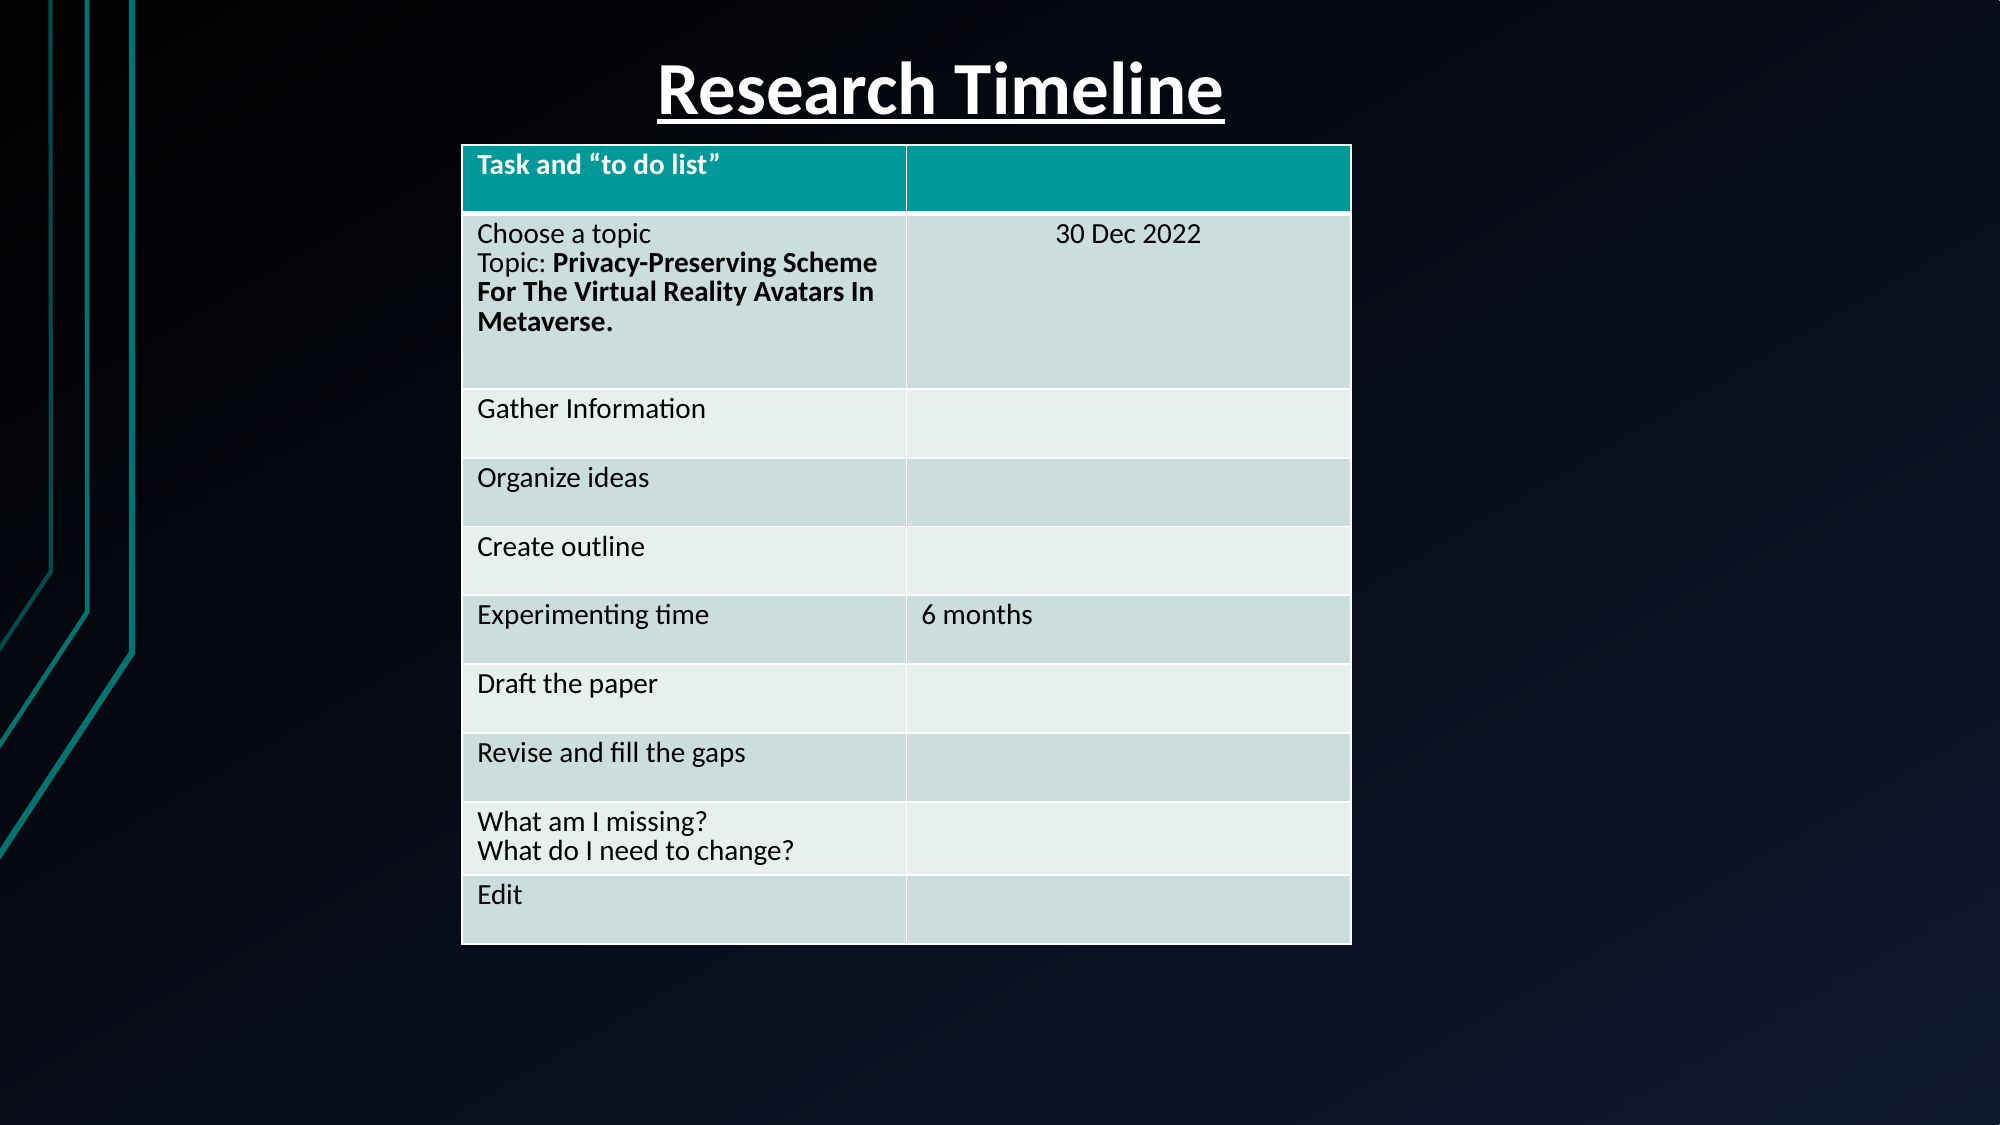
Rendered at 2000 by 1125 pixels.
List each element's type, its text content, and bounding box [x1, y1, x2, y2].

table_cell [907, 803, 1350, 874]
table_cell [907, 734, 1350, 801]
table_cell Revise and fill the gaps [463, 734, 906, 801]
table_cell [907, 876, 1350, 943]
table_cell 30 Dec 2022 [907, 216, 1350, 388]
table_cell [907, 665, 1350, 732]
text_box [187, 193, 1863, 1063]
table_cell Experimenting time [463, 596, 906, 663]
table_cell Gather Information [463, 390, 906, 457]
table_cell Edit [463, 876, 906, 943]
table_cell Choose a topic Topic: Privacy-Preserving Scheme For The Virtual Reality Avatars In Metaverse. [463, 216, 906, 388]
table_cell Create outline [463, 527, 906, 594]
table_header [907, 146, 1350, 211]
table_header Task and “to do list” [463, 146, 906, 211]
table_cell Organize ideas [463, 459, 906, 526]
table_cell Draft the paper [463, 665, 906, 732]
table_cell [907, 459, 1350, 526]
table_cell [907, 390, 1350, 457]
table_cell What am I missing? What do I need to change? [463, 803, 906, 874]
table_cell [907, 527, 1350, 594]
title Research Timeline [637, 24, 1563, 141]
table_cell 6 months [907, 596, 1350, 663]
